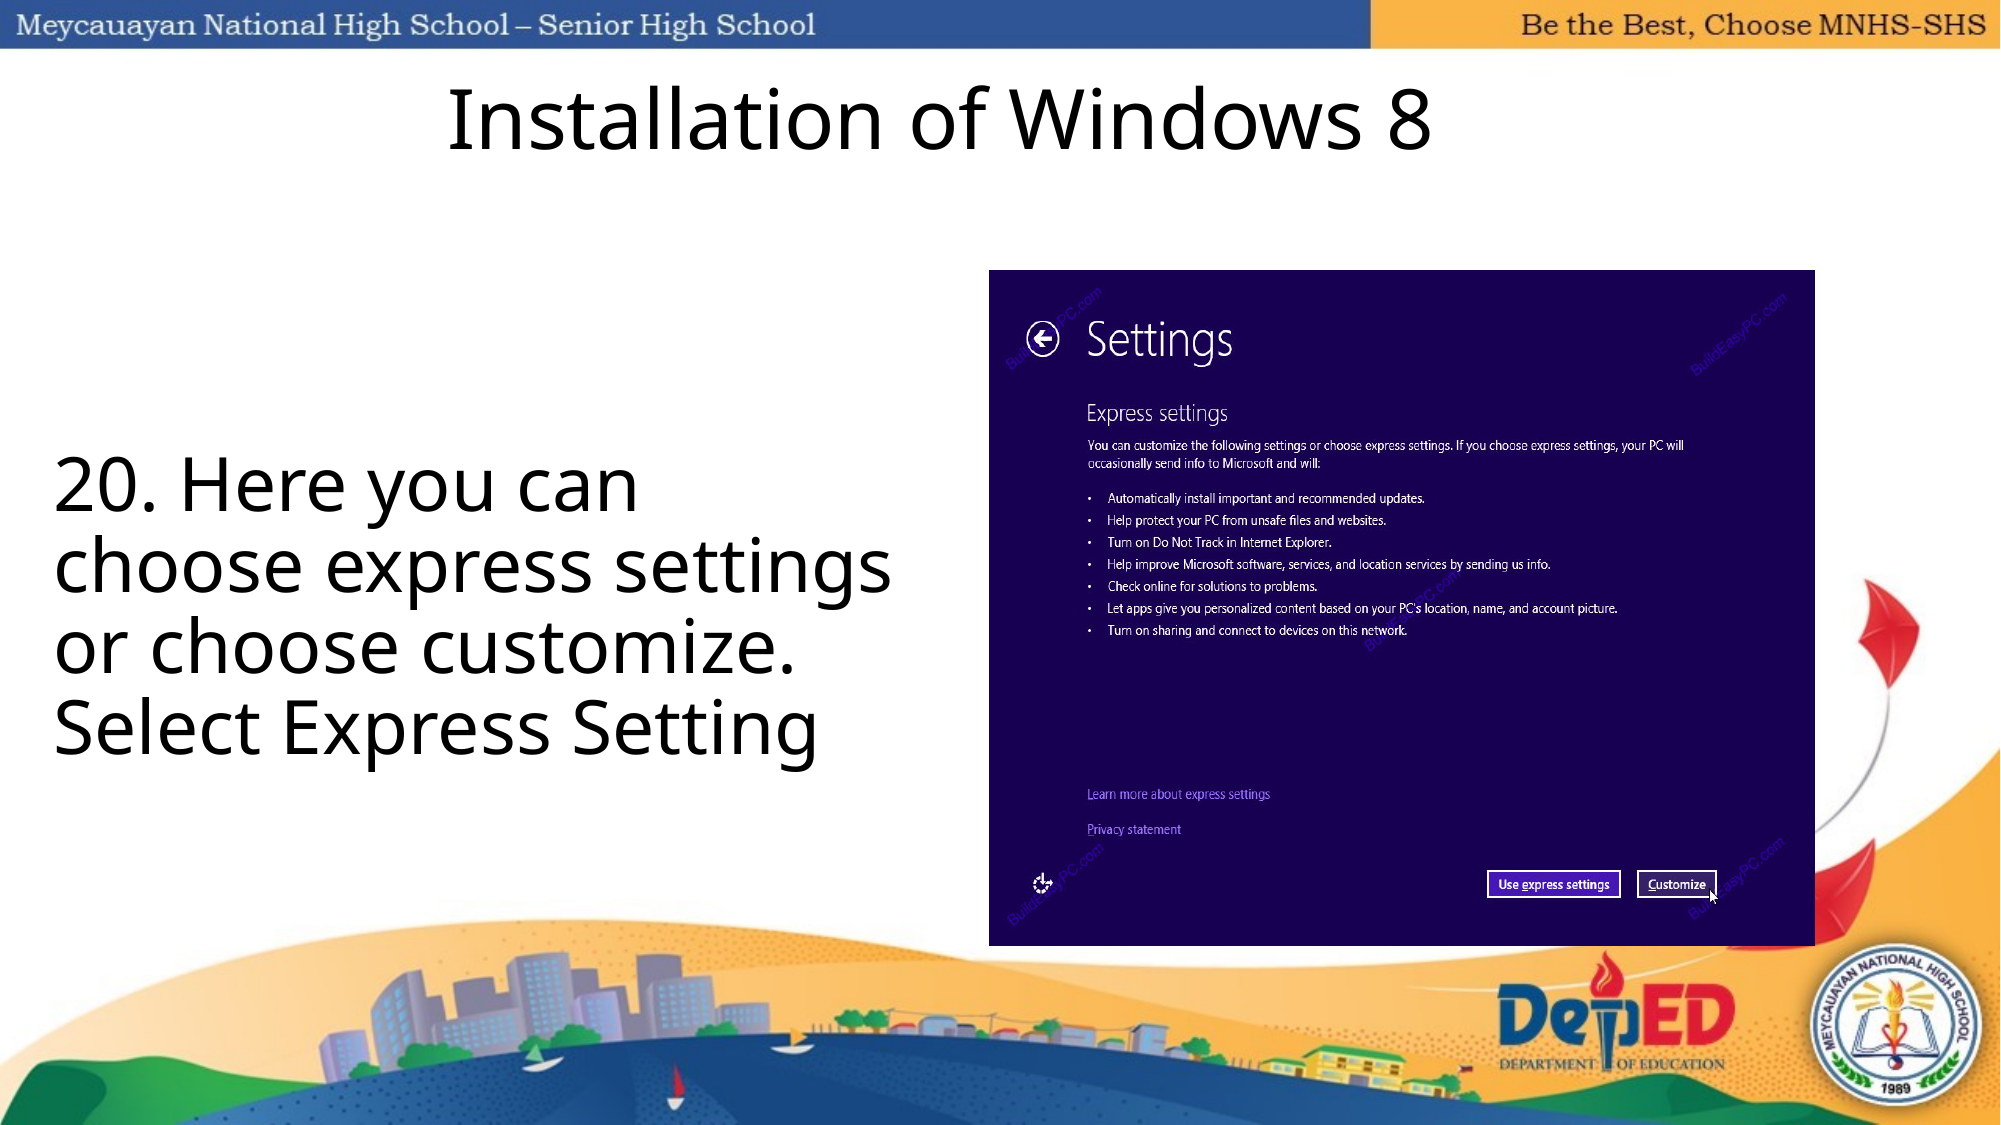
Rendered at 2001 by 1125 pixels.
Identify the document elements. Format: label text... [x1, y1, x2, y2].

text_box 20. Here you can choose express settings or choose customize. Select Express Setting [38, 217, 911, 1000]
picture [0, 0, 2001, 1125]
title Installation of Windows 8 [89, 59, 1815, 186]
